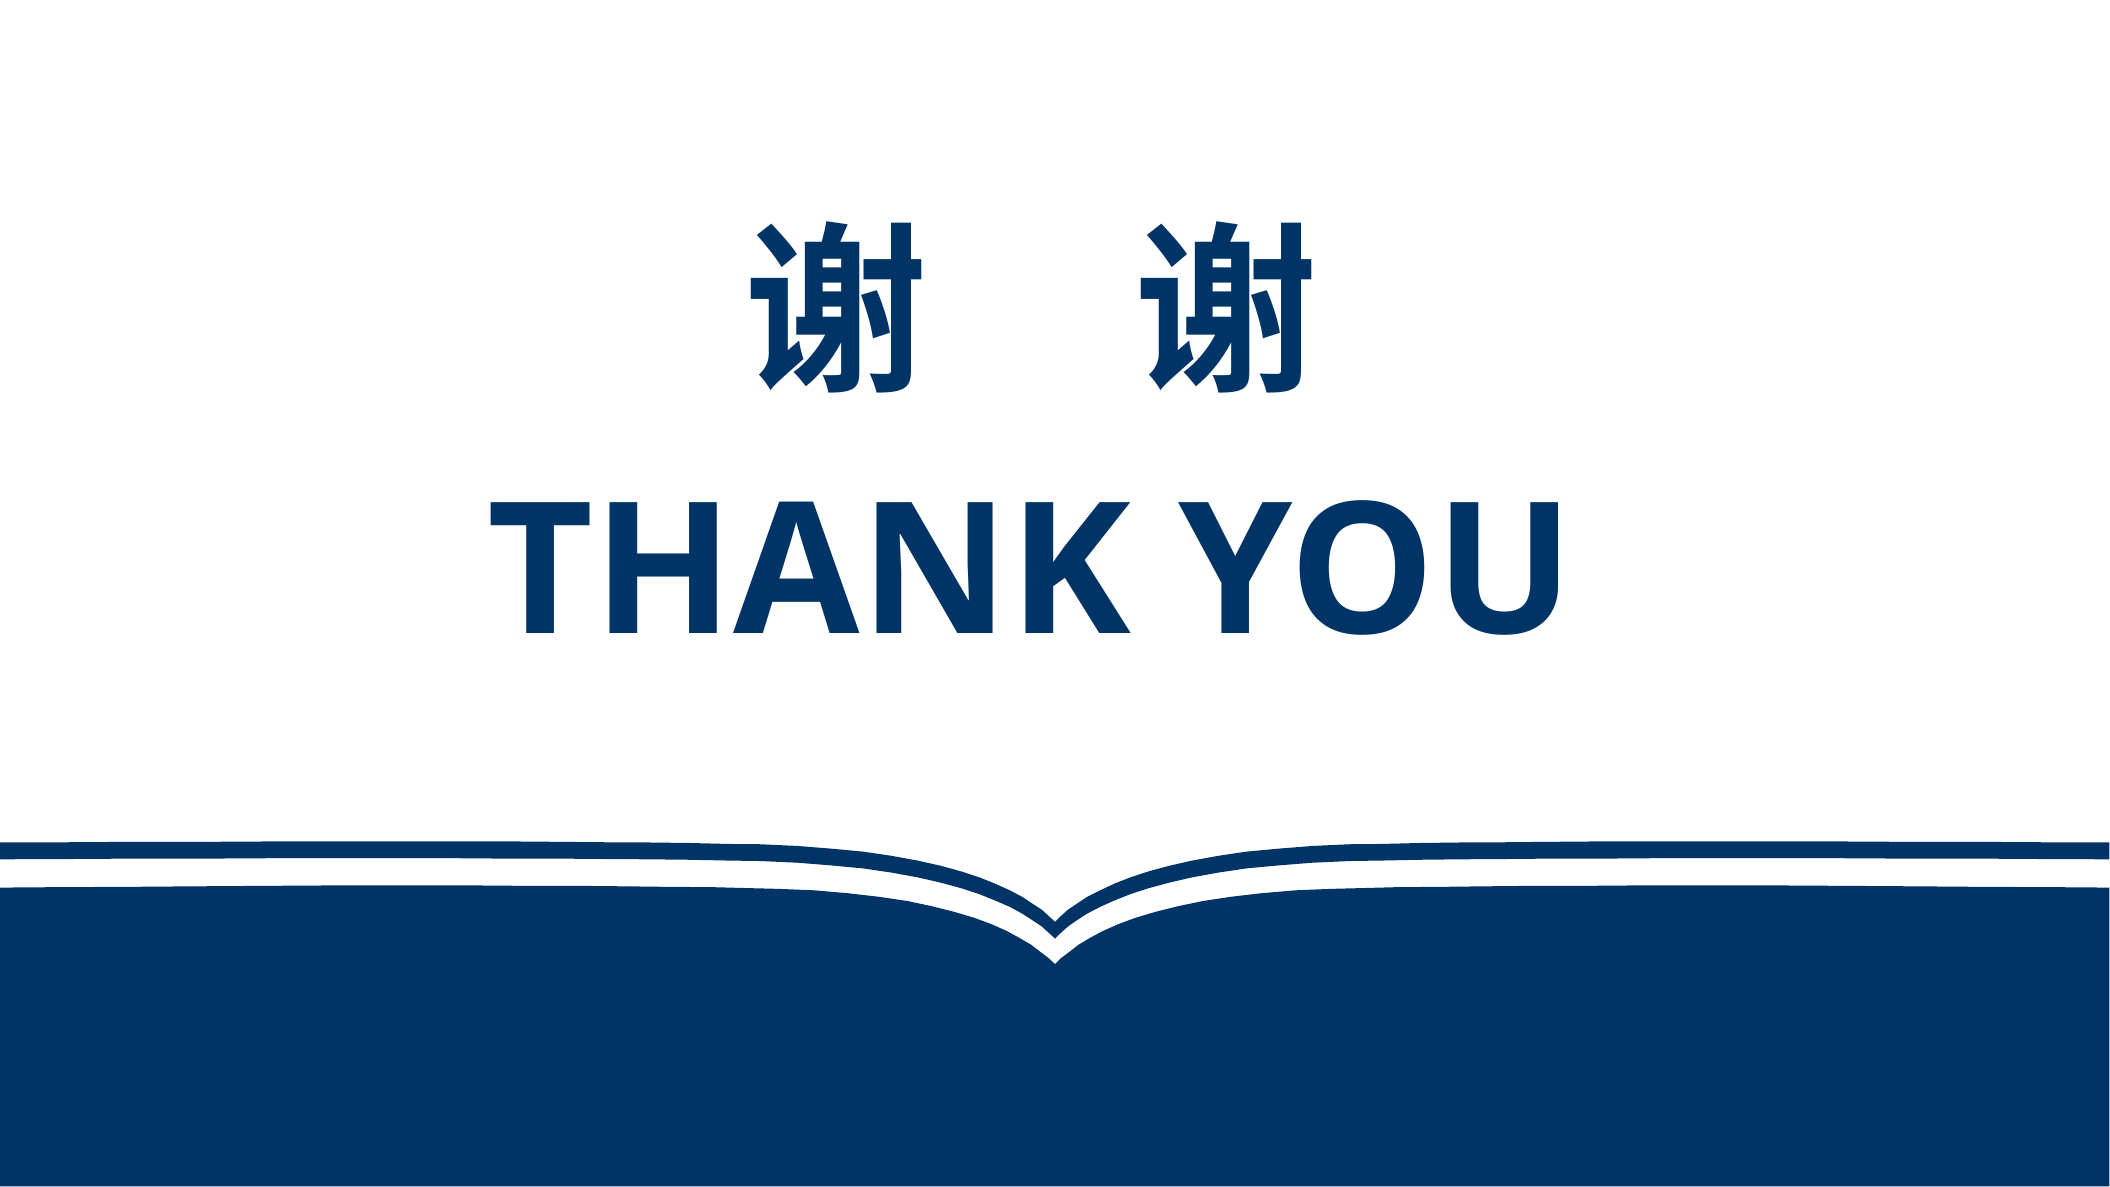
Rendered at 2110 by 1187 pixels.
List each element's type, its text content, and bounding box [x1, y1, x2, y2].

text_box 谢 谢 THANK YOU [310, 193, 1752, 671]
text_box [0, 841, 2110, 939]
text_box [0, 885, 2110, 1187]
